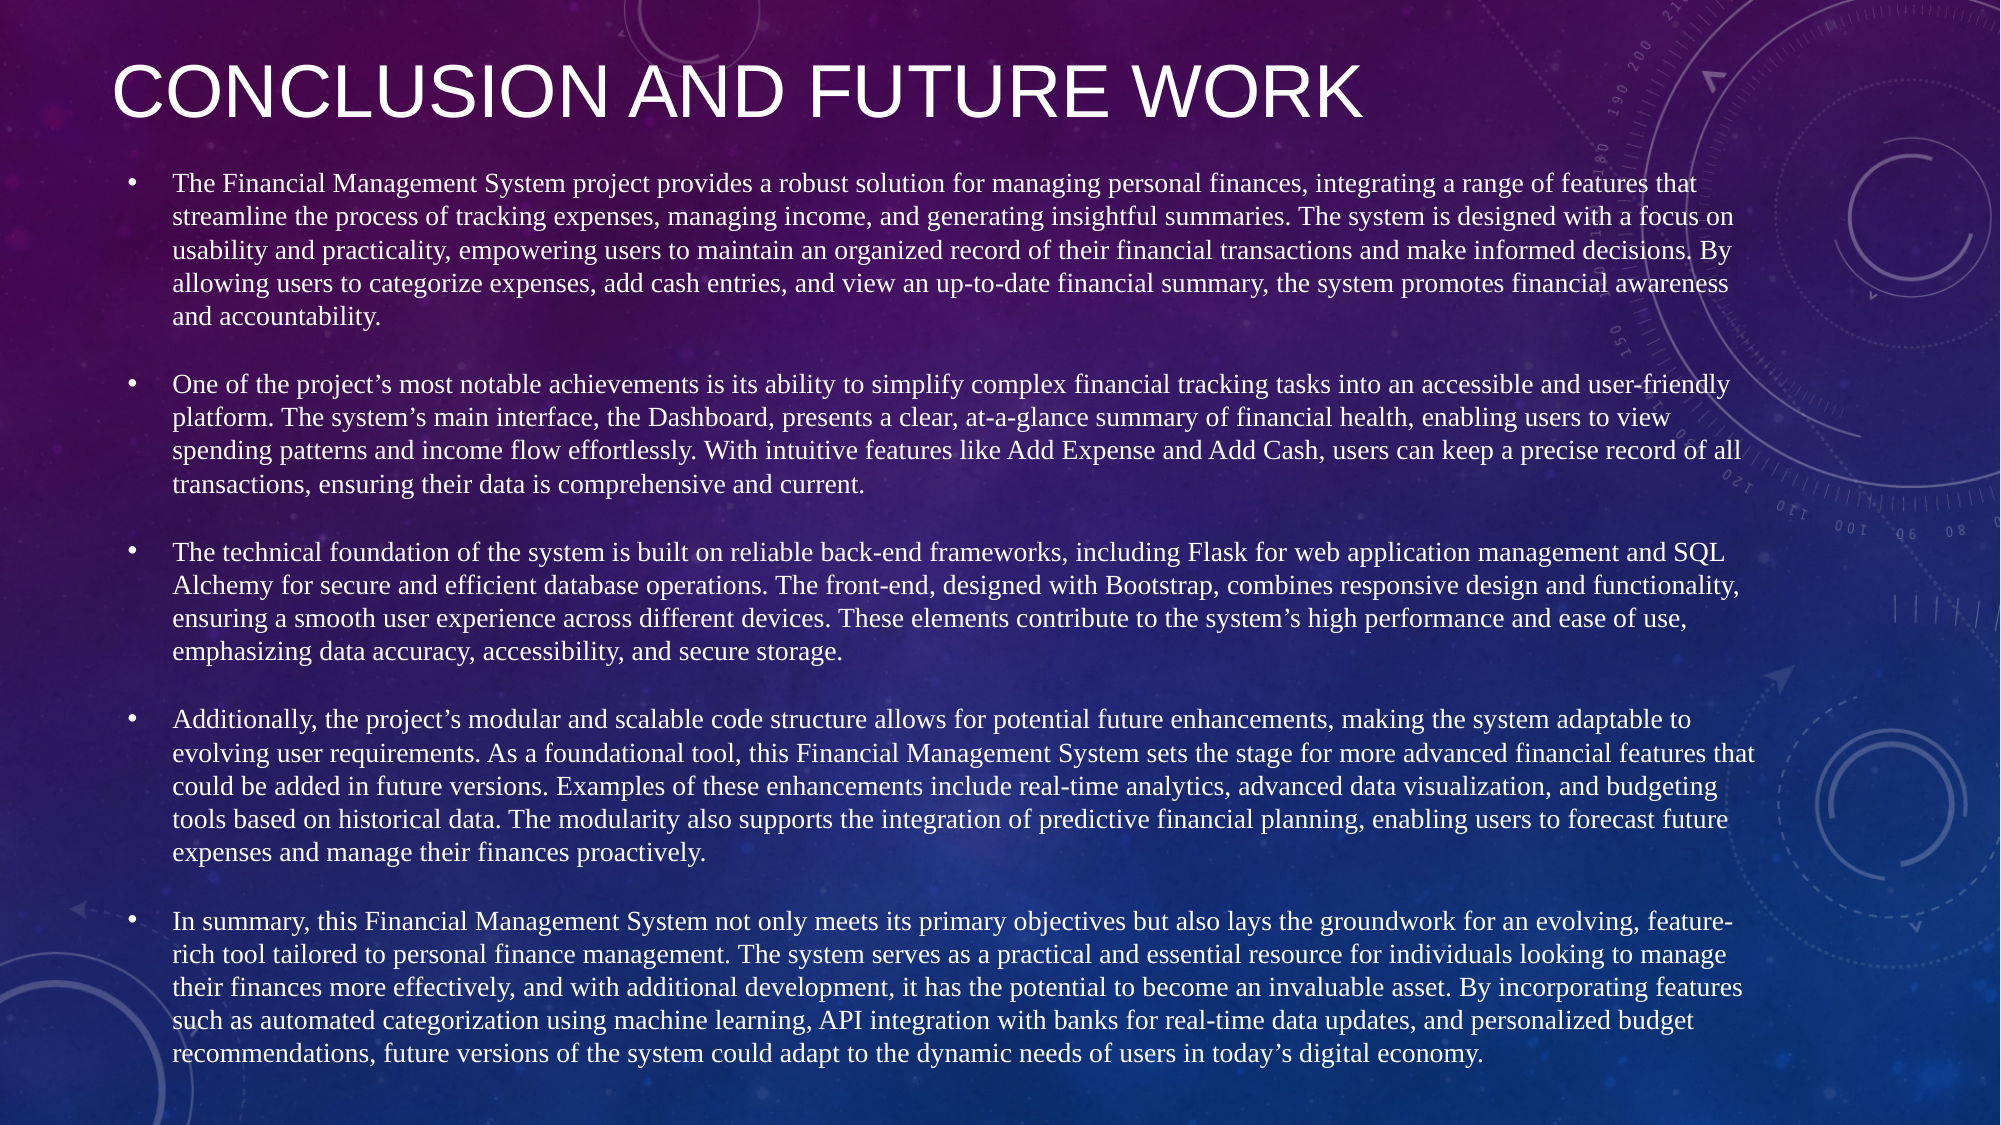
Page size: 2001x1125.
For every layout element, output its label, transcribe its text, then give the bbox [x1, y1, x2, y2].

list The Financial Management System project provides a robust solution for managing personal finances, integrating a range of features that streamline the process of tracking expenses, managing income, and generating insightful summaries. The system is designed with a focus on usability and practicality, empowering users to maintain an organized record of their financial transactions and make informed decisions. By allowing users to categorize expenses, add cash entries, and view an up-to-date financial summary, the system promotes financial awareness and accountability. One of the project’s most notable achievements is its ability to simplify complex financial tracking tasks into an accessible and user-friendly platform. The system’s main interface, the Dashboard, presents a clear, at-a-glance summary of financial health, enabling users to view spending patterns and income flow effortlessly. With intuitive features like Add Expense and Add Cash, users can keep a precise record of all transactions, ensuring their data is comprehensive and current. The technical foundation of the system is built on reliable back-end frameworks, including Flask for web application management and SQL Alchemy for secure and efficient database operations. The front-end, designed with Bootstrap, combines responsive design and functionality, ensuring a smooth user experience across different devices. These elements contribute to the system’s high performance and ease of use, emphasizing data accuracy, accessibility, and secure storage. Additionally, the project’s modular and scalable code structure allows for potential future enhancements, making the system adaptable to evolving user requirements. As a foundational tool, this Financial Management System sets the stage for more advanced financial features that could be added in future versions. Examples of these enhancements include real-time analytics, advanced data visualization, and budgeting tools based on historical data. The modularity also supports the integration of predictive financial planning, enabling users to forecast future expenses and manage their finances proactively. In summary, this Financial Management System not only meets its primary objectives but also lays the groundwork for an evolving, feature-rich tool tailored to personal finance management. The system serves as a practical and essential resource for individuals looking to manage their finances more effectively, and with additional development, it has the potential to become an invaluable asset. By incorporating features such as automated categorization using machine learning, API integration with banks for real-time data updates, and personalized budget recommendations, future versions of the system could adapt to the dynamic needs of users in today’s digital economy. [112, 157, 1775, 1092]
text_box CONCLUSION AND FUTURE WORK [96, 33, 1759, 141]
picture [0, 0, 2001, 1125]
